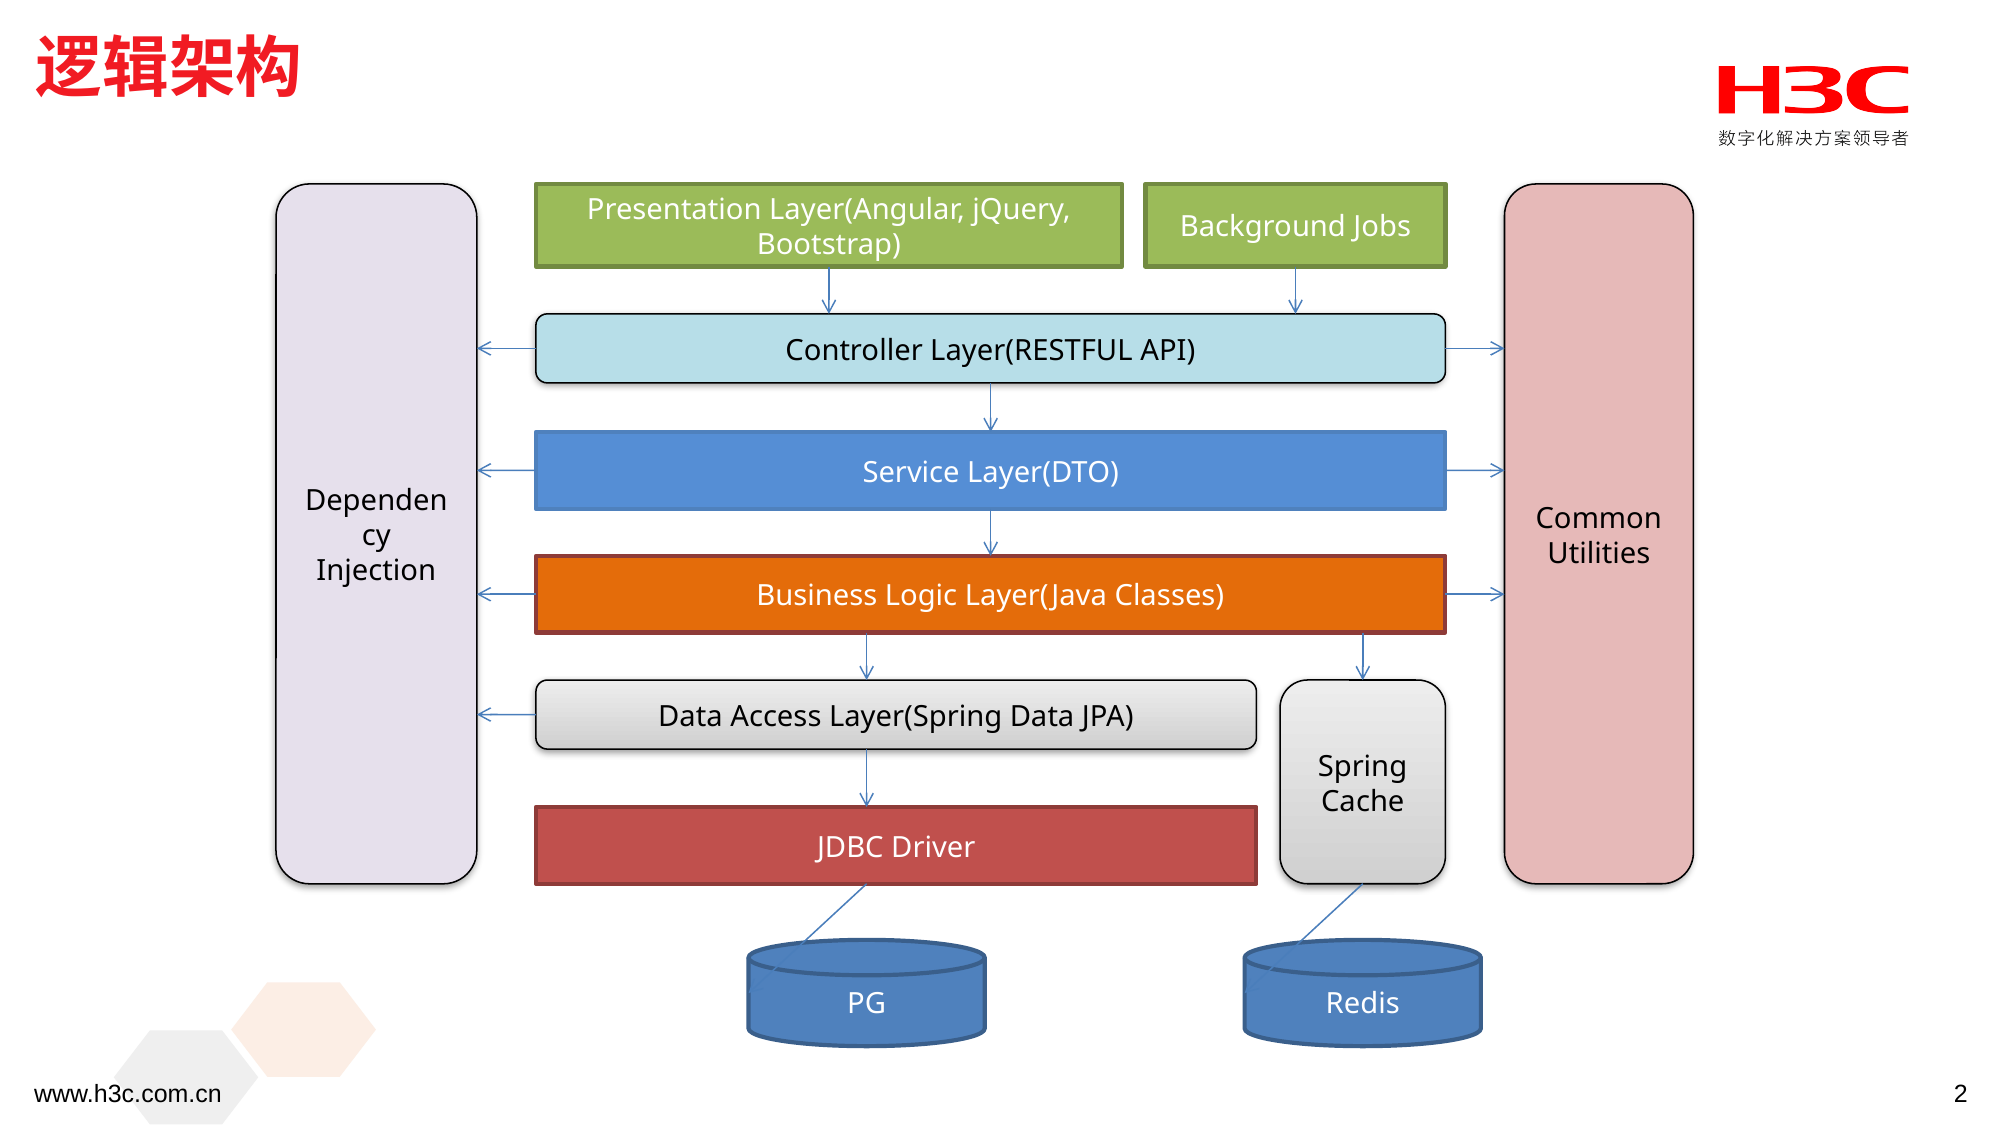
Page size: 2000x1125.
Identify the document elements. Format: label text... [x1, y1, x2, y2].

text_box Business Logic Layer(Java Classes) [534, 554, 1447, 635]
text_box Controller Layer(RESTFUL API) [535, 313, 1447, 384]
text_box Common Utilities [1503, 183, 1695, 885]
text_box Presentation Layer(Angular, jQuery, Bootstrap) [534, 182, 1124, 269]
text_box Service Layer(DTO) [534, 430, 1447, 511]
text_box 逻辑架构 [20, 17, 318, 113]
text_box Redis [1242, 937, 1483, 1049]
text_box Data Access Layer(Spring Data JPA) [535, 679, 1258, 750]
picture [1669, 37, 1957, 174]
text_box Background Jobs [1143, 182, 1448, 269]
text_box JDBC Driver [534, 805, 1258, 886]
text_box Dependency Injection [275, 183, 478, 885]
text_box Spring Cache [1279, 679, 1447, 885]
text_box PG [746, 937, 987, 1049]
